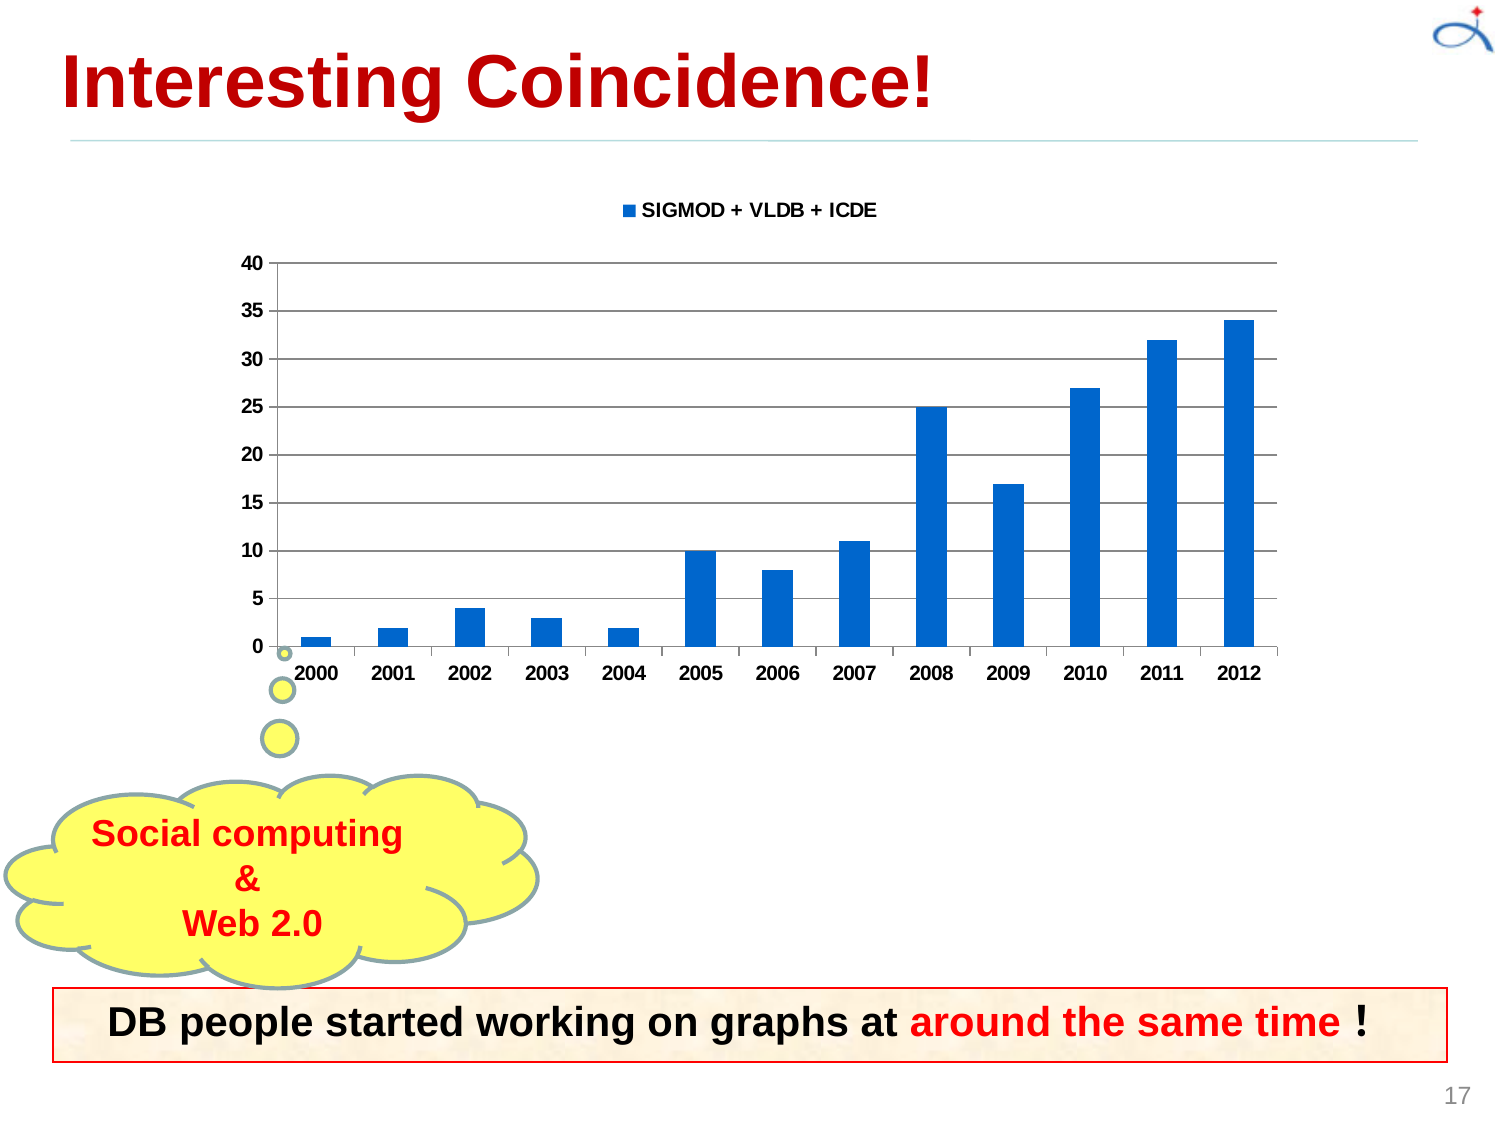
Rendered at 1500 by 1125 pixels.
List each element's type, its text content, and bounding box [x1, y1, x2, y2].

title Interesting Coincidence! [46, 11, 1419, 143]
text_box Social computing & Web 2.0 [3, 785, 540, 991]
text_box DB people started working on graphs at around the same time！ [53, 987, 1447, 1062]
chart [194, 160, 1318, 776]
slide_number 17 [1136, 1065, 1487, 1125]
picture [1432, 5, 1495, 55]
